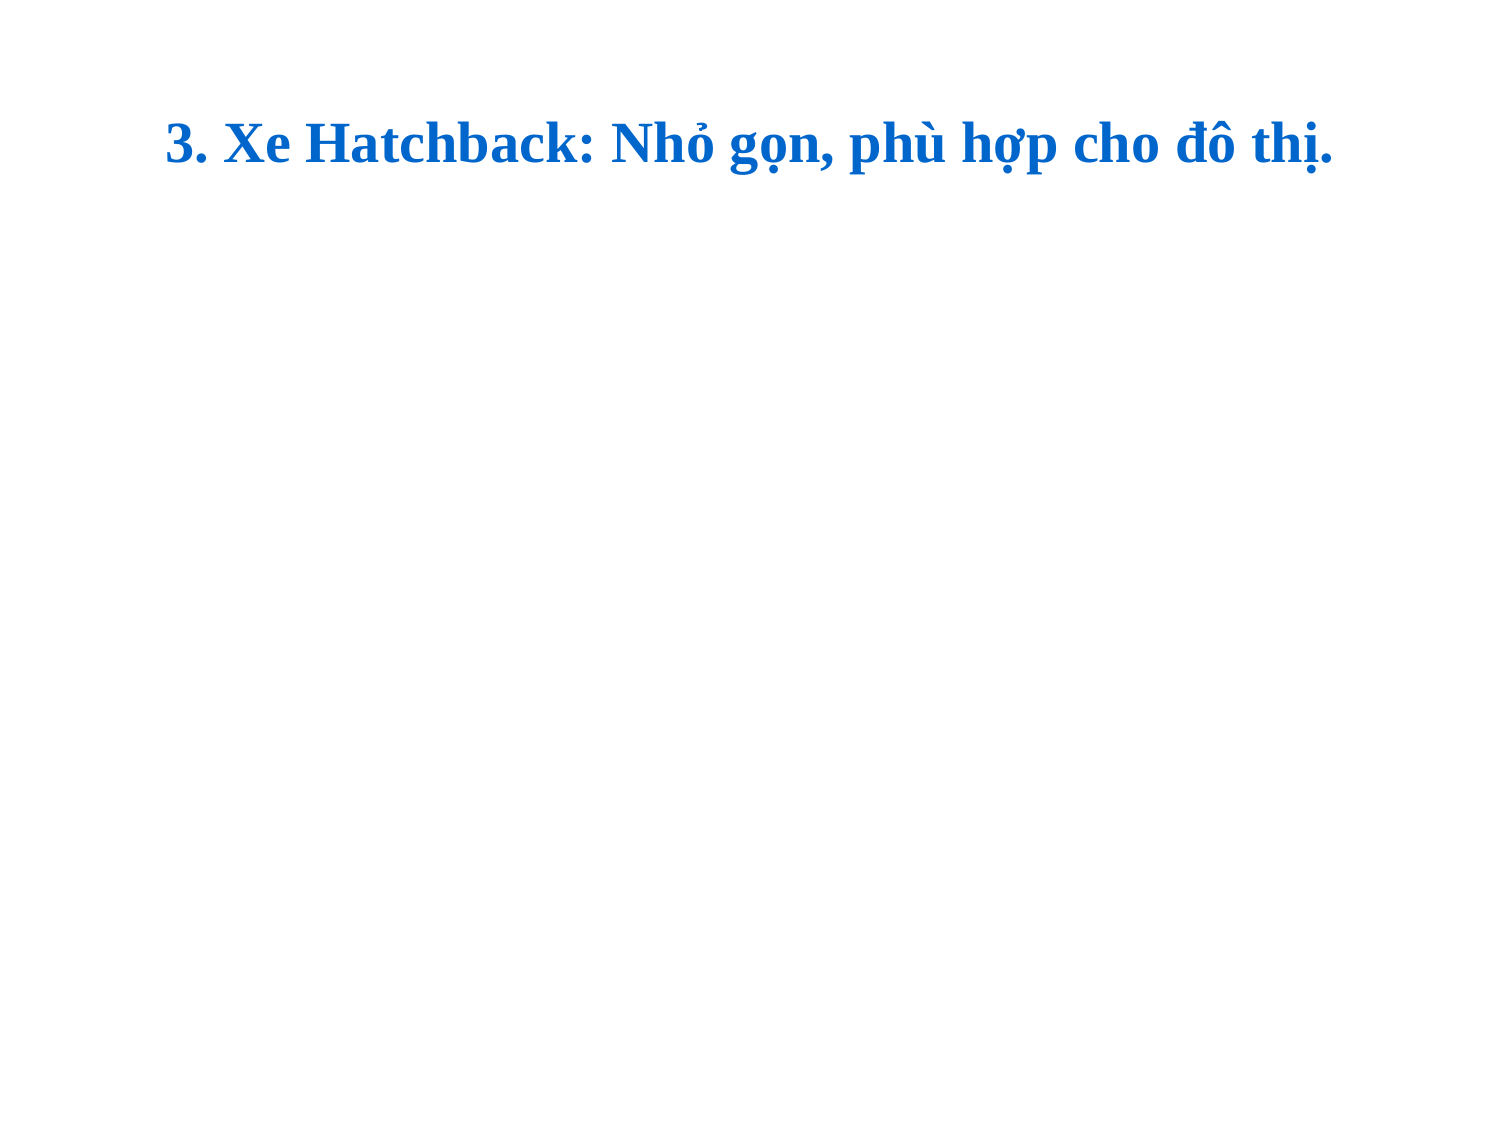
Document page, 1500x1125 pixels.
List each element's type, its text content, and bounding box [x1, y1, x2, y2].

title 3. Xe Hatchback: Nhỏ gọn, phù hợp cho đô thị. [75, 45, 1425, 233]
